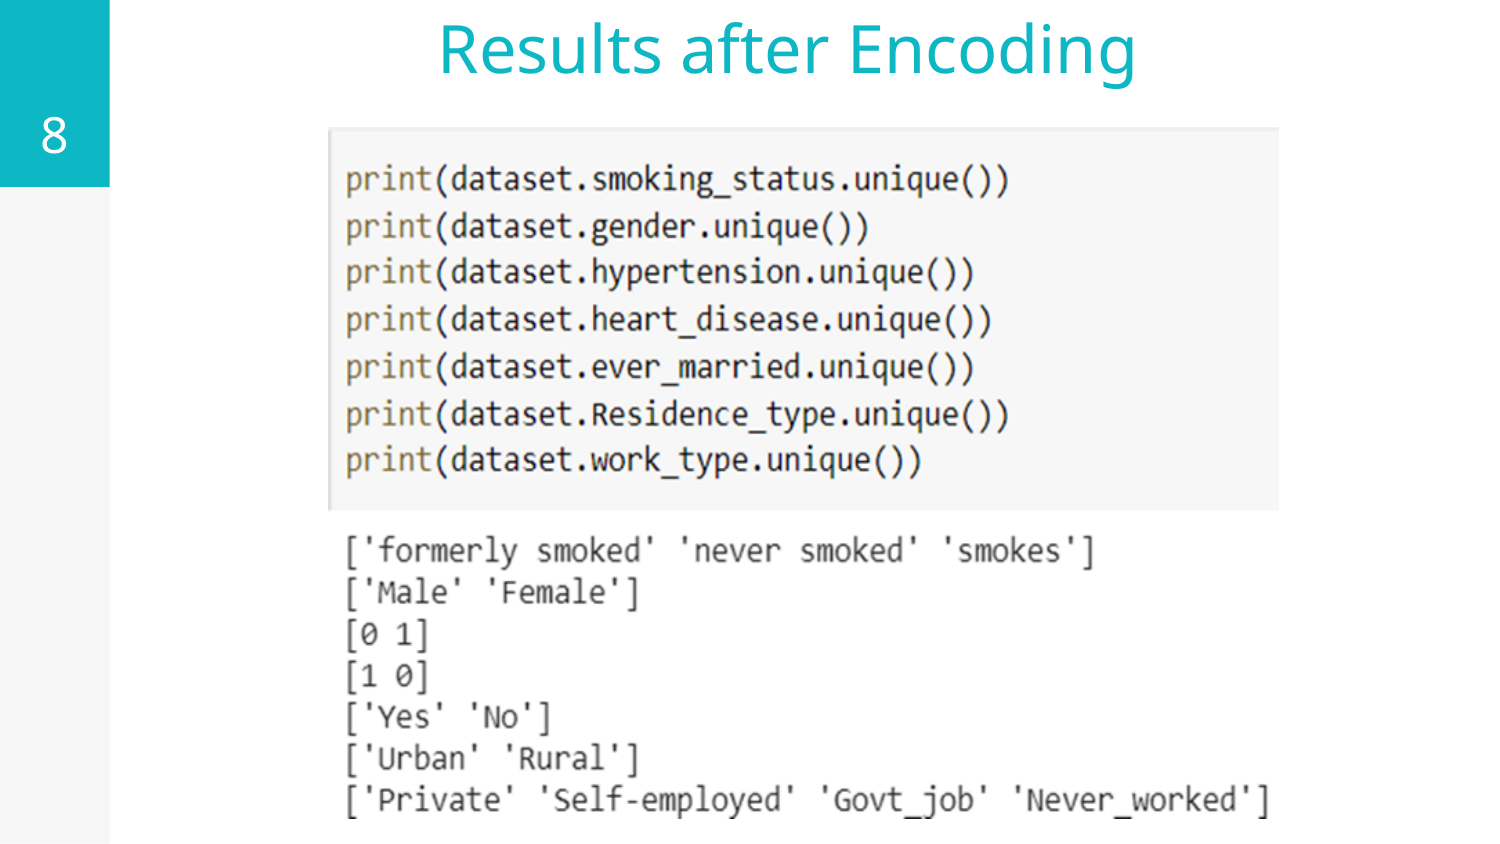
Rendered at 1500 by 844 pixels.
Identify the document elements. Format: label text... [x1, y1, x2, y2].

slide_number 8 [0, 0, 110, 187]
title Results after Encoding [138, 0, 1456, 103]
picture [327, 127, 1279, 820]
